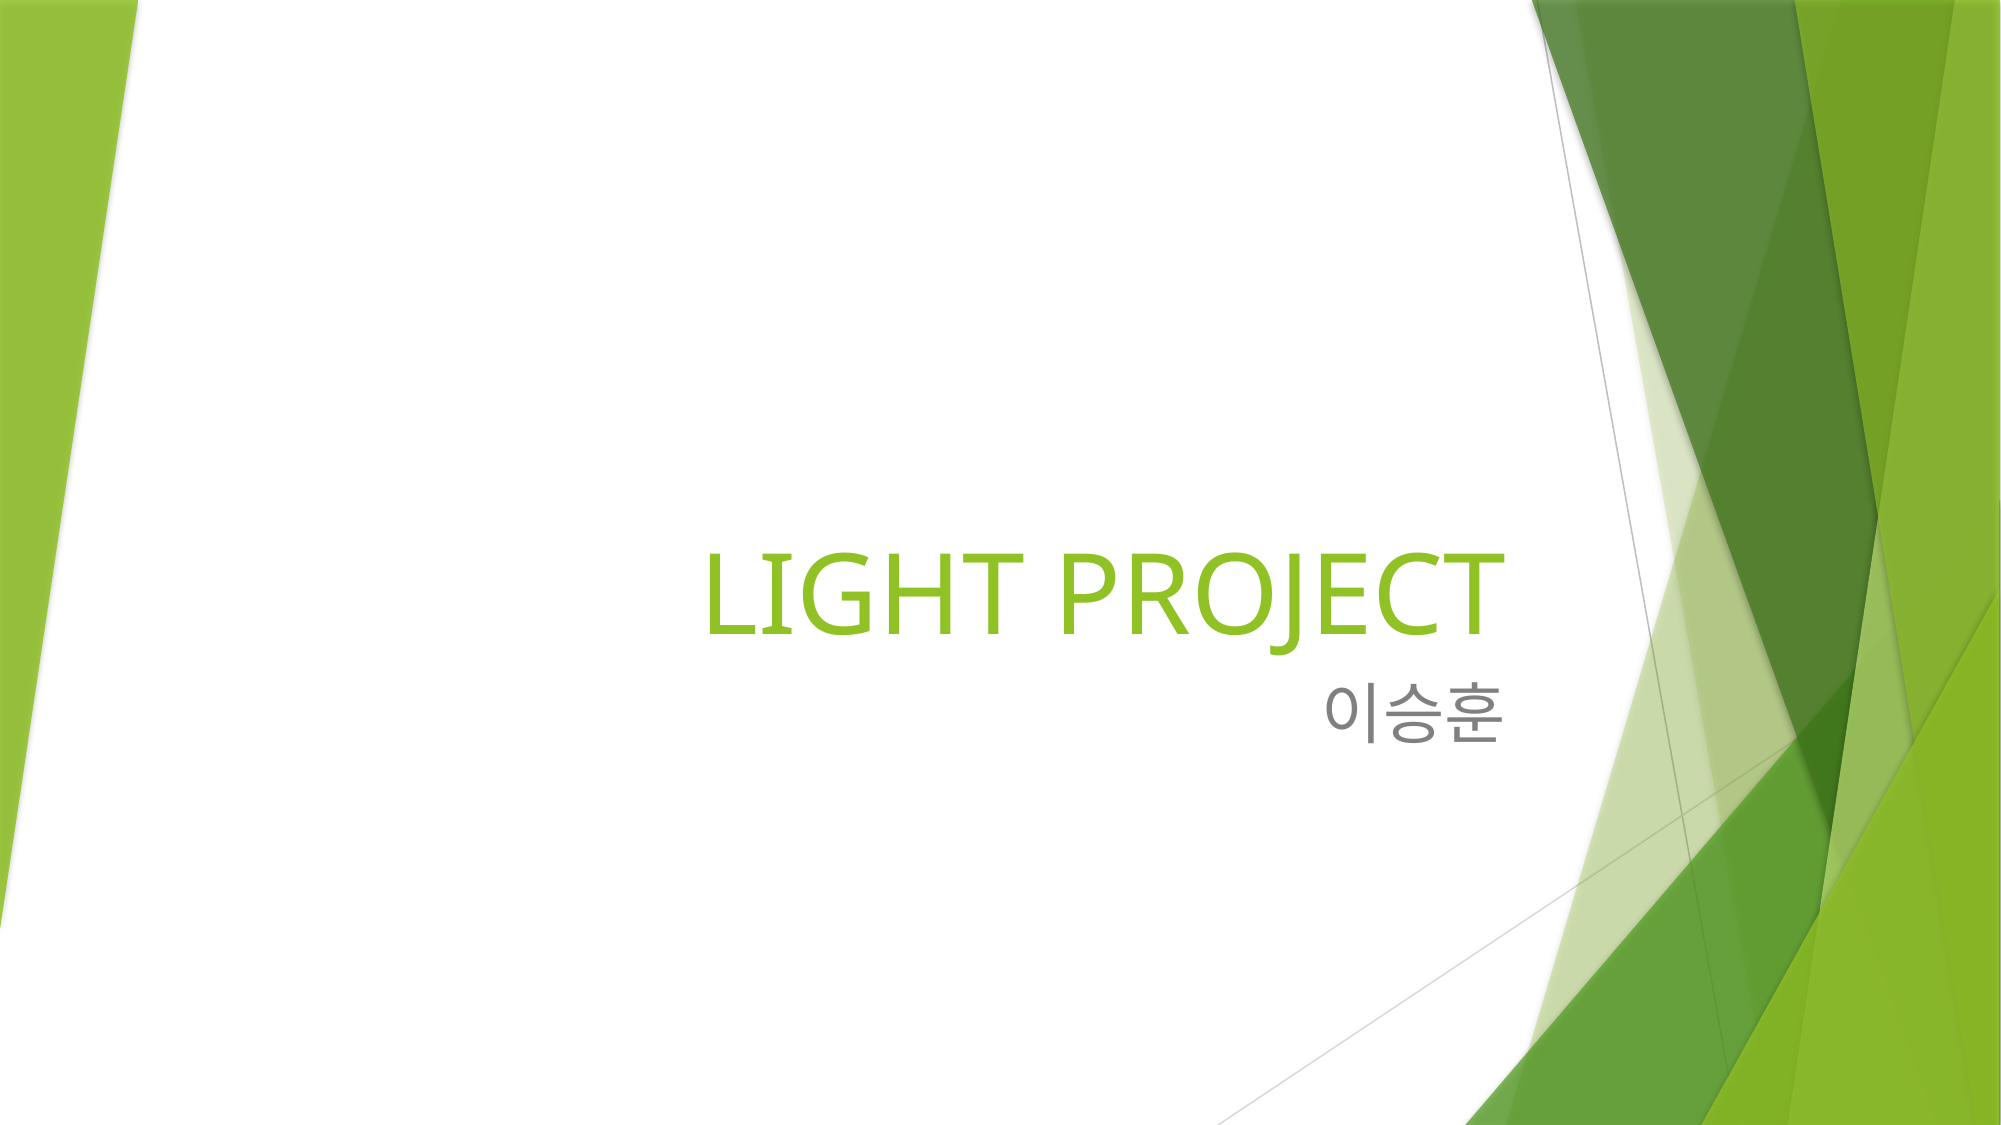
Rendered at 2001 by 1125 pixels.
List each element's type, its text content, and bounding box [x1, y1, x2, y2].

title LIGHT PROJECT [247, 394, 1522, 664]
subtitle 이승훈 [247, 664, 1522, 845]
